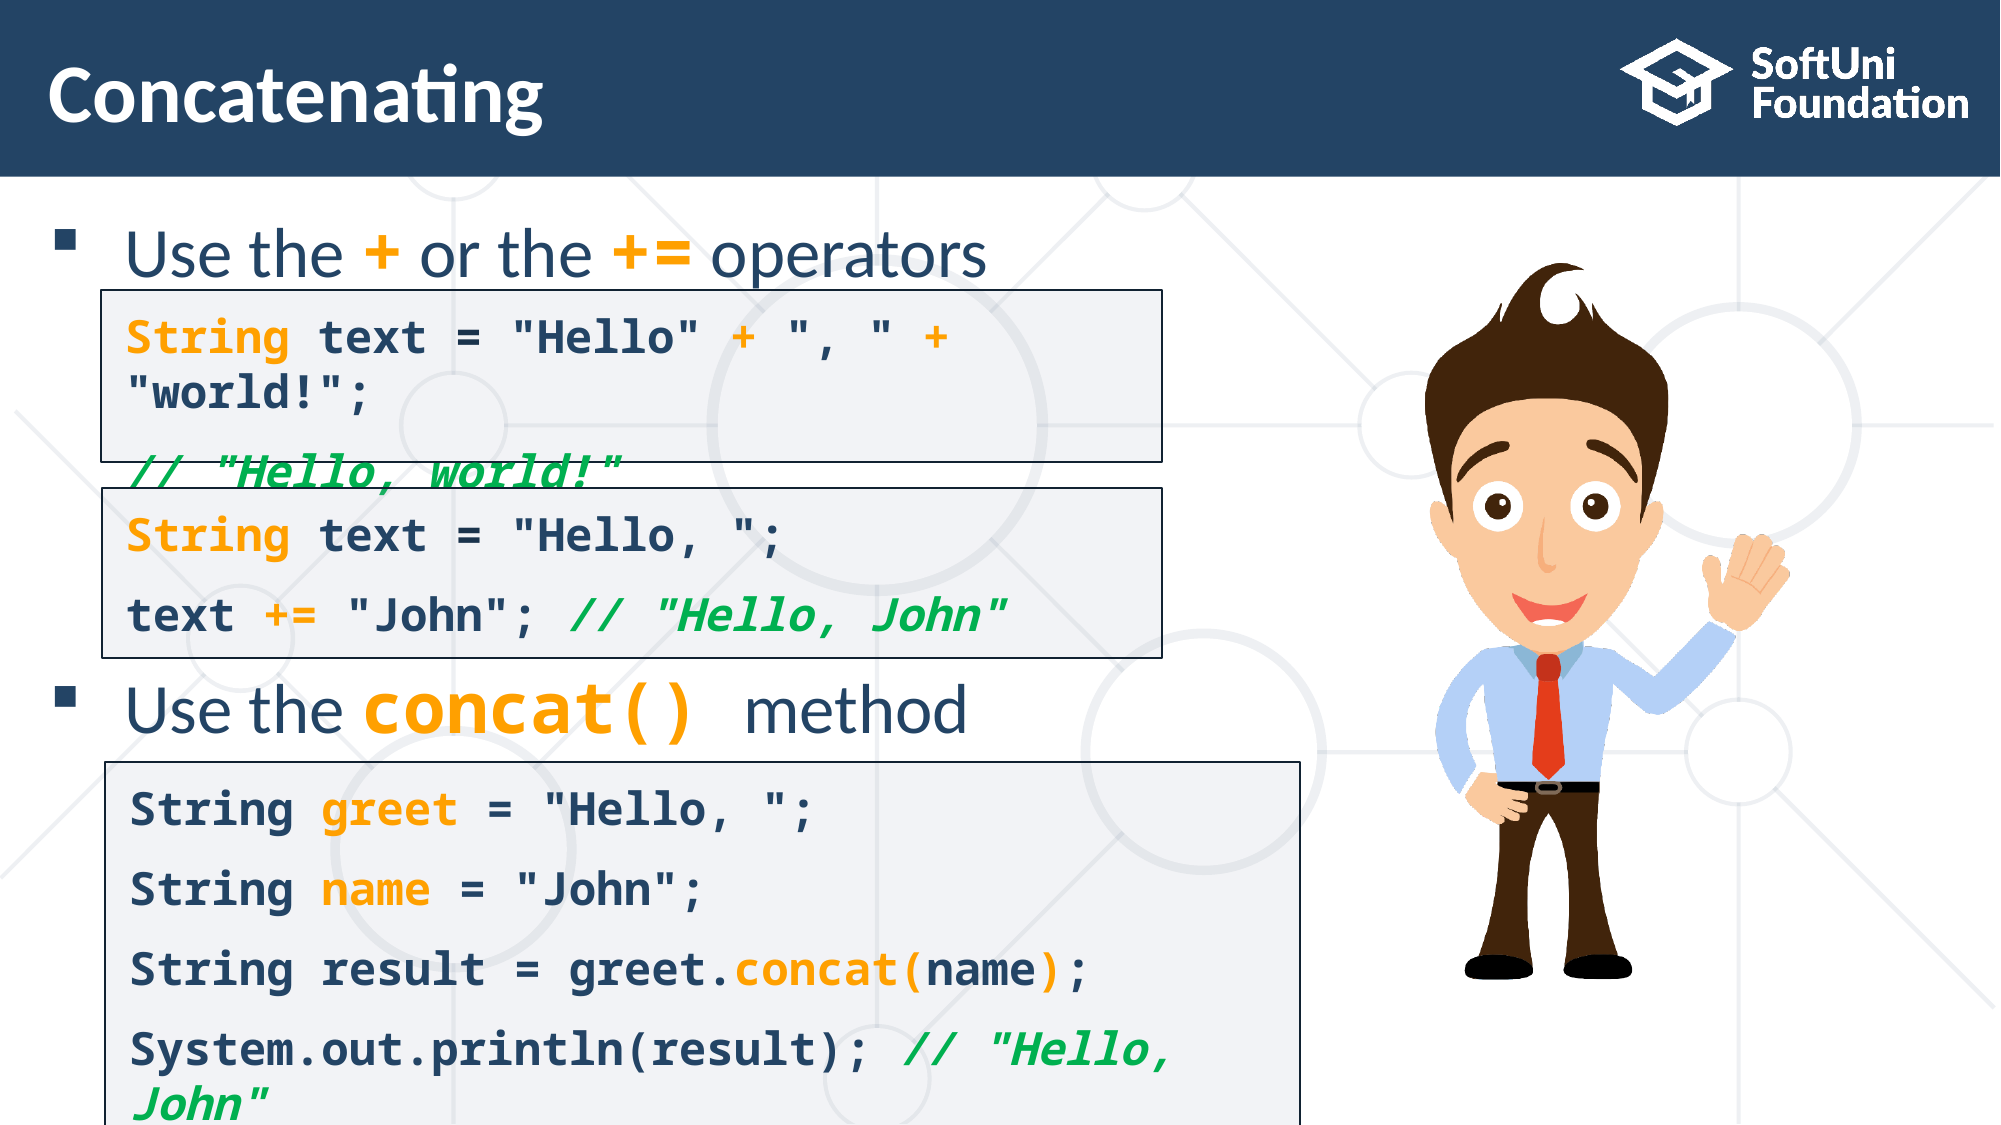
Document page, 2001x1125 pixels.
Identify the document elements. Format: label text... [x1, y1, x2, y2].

picture [1424, 263, 1801, 980]
text_box String text = "Hello, "; text += "John"; // "Hello, John" [101, 487, 1163, 658]
picture [1619, 38, 1968, 126]
list Use the + or the += operators Use the concat() method [31, 196, 1969, 1109]
list String text = "Hello" + ", " + "world!"; // "Hello, world!" [100, 289, 1163, 463]
text_box String greet = "Hello, "; String name = "John"; String result = greet.concat(name); System.out.println(result); // "Hello, John" [105, 761, 1300, 1125]
title Concatenating [31, 16, 1591, 162]
